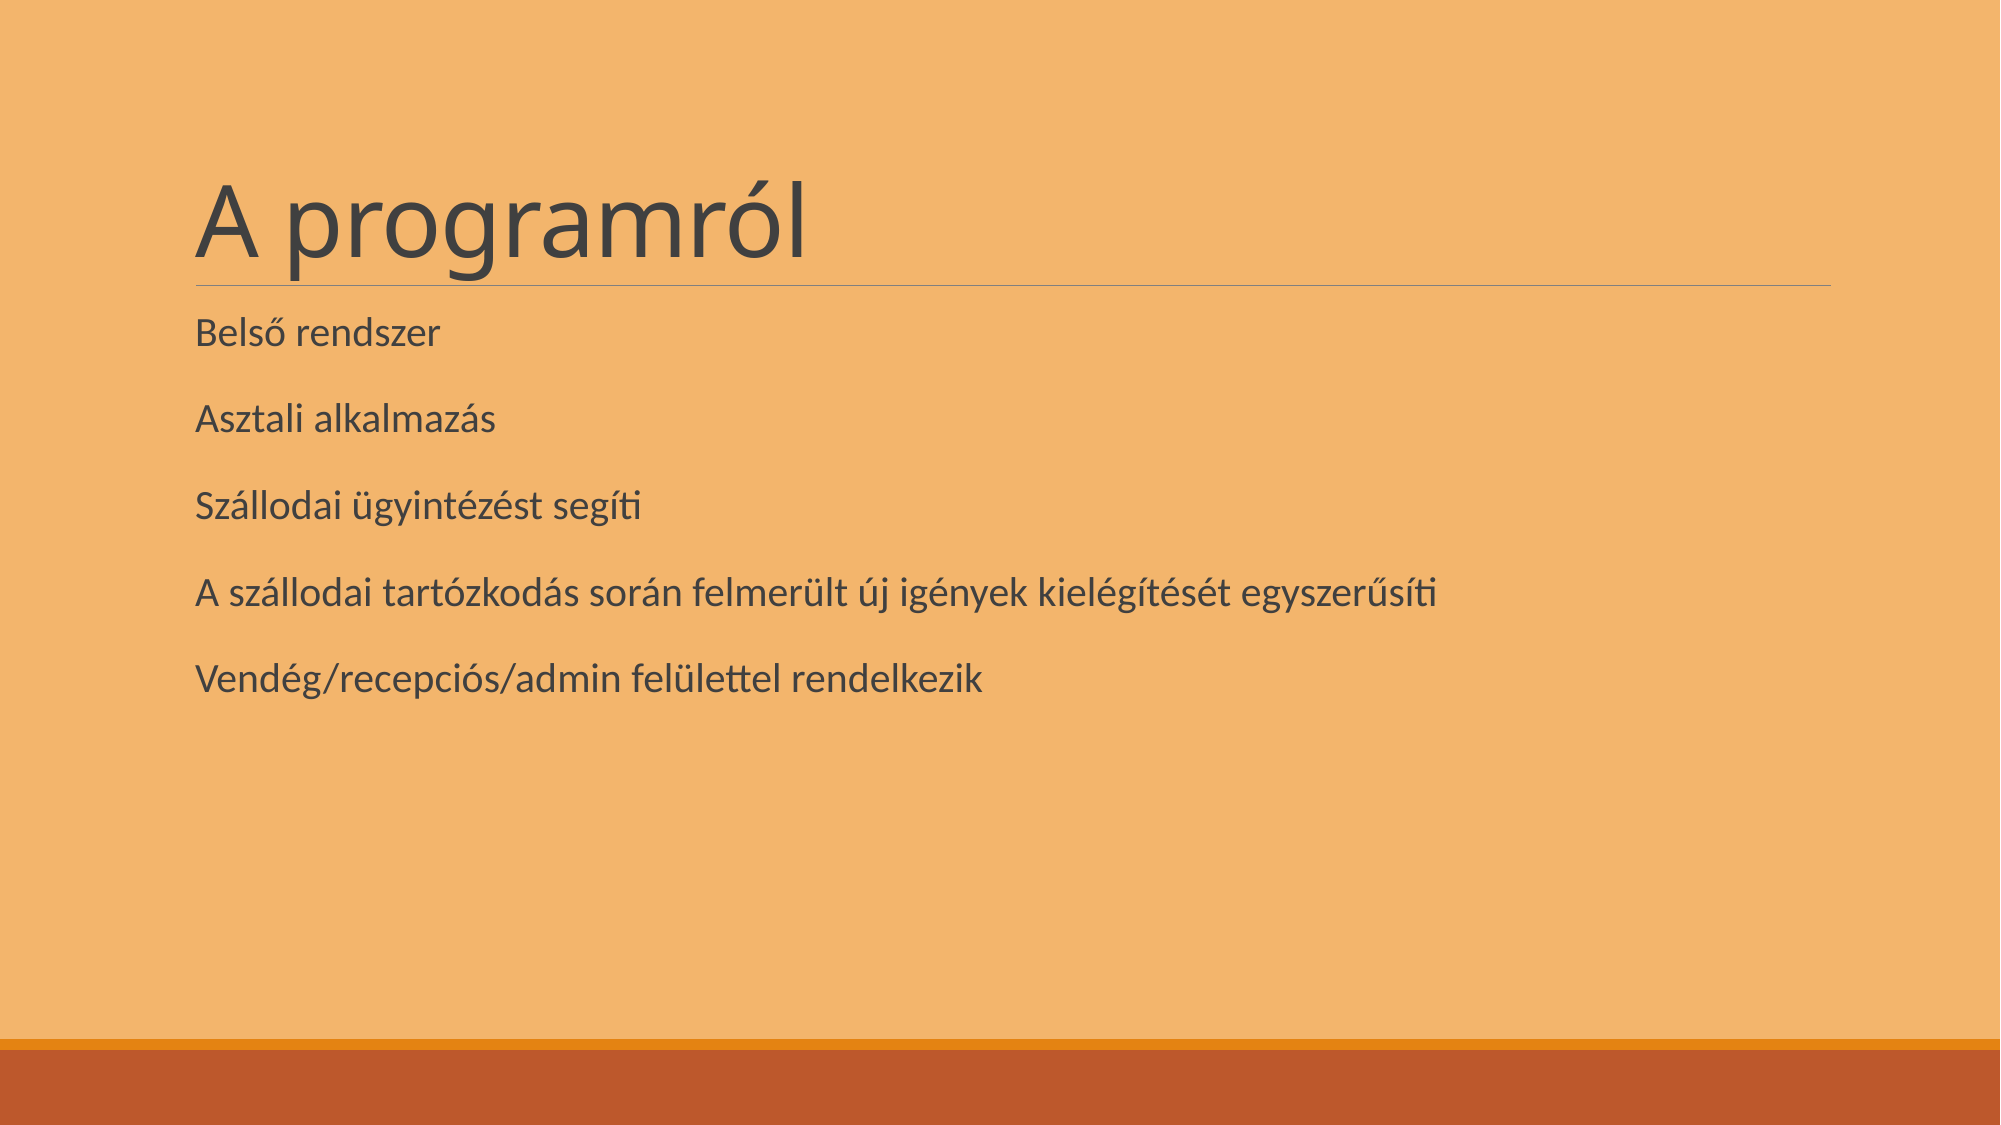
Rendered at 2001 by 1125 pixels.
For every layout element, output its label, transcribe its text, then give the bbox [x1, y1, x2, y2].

title A programról [180, 47, 1830, 285]
list Belső rendszer Asztali alkalmazás Szállodai ügyintézést segíti A szállodai tartózkodás során felmerült új igények kielégítését egyszerűsíti Vendég/recepciós/admin felülettel rendelkezik [180, 302, 1830, 963]
